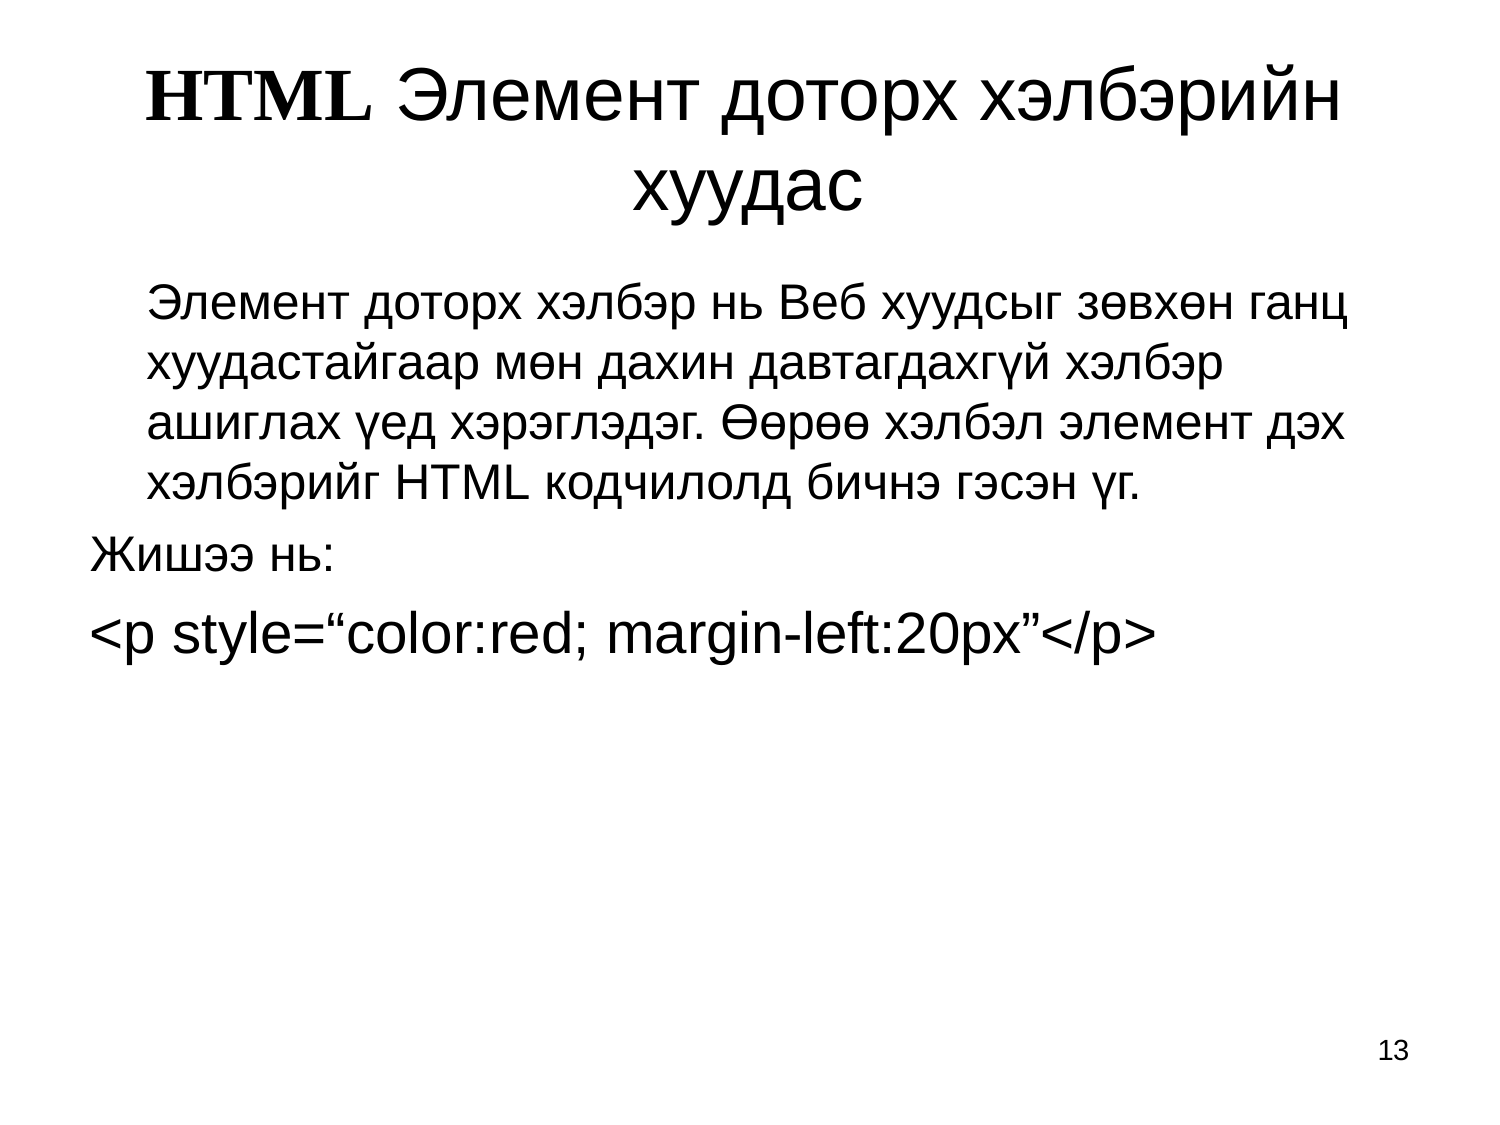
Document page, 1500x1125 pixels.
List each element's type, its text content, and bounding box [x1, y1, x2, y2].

slide_number 13 [1371, 1031, 1419, 1125]
title HTML Элемент доторх хэлбэрийн хуудас [143, 44, 1357, 234]
list Элемент доторх хэлбэр нь Веб хуудсыг зөвхөн ганц хуудастайгаар мөн дахин давтагдахгүй хэлбэр ашиглах үед хэрэглэдэг. Өөрөө хэлбэл элемент дэх хэлбэрийг HTML кодчилолд бичнэ гэсэн үг. Жишээ нь: <p style=“color:red; margin-left:20px”</p> [64, 267, 1424, 908]
